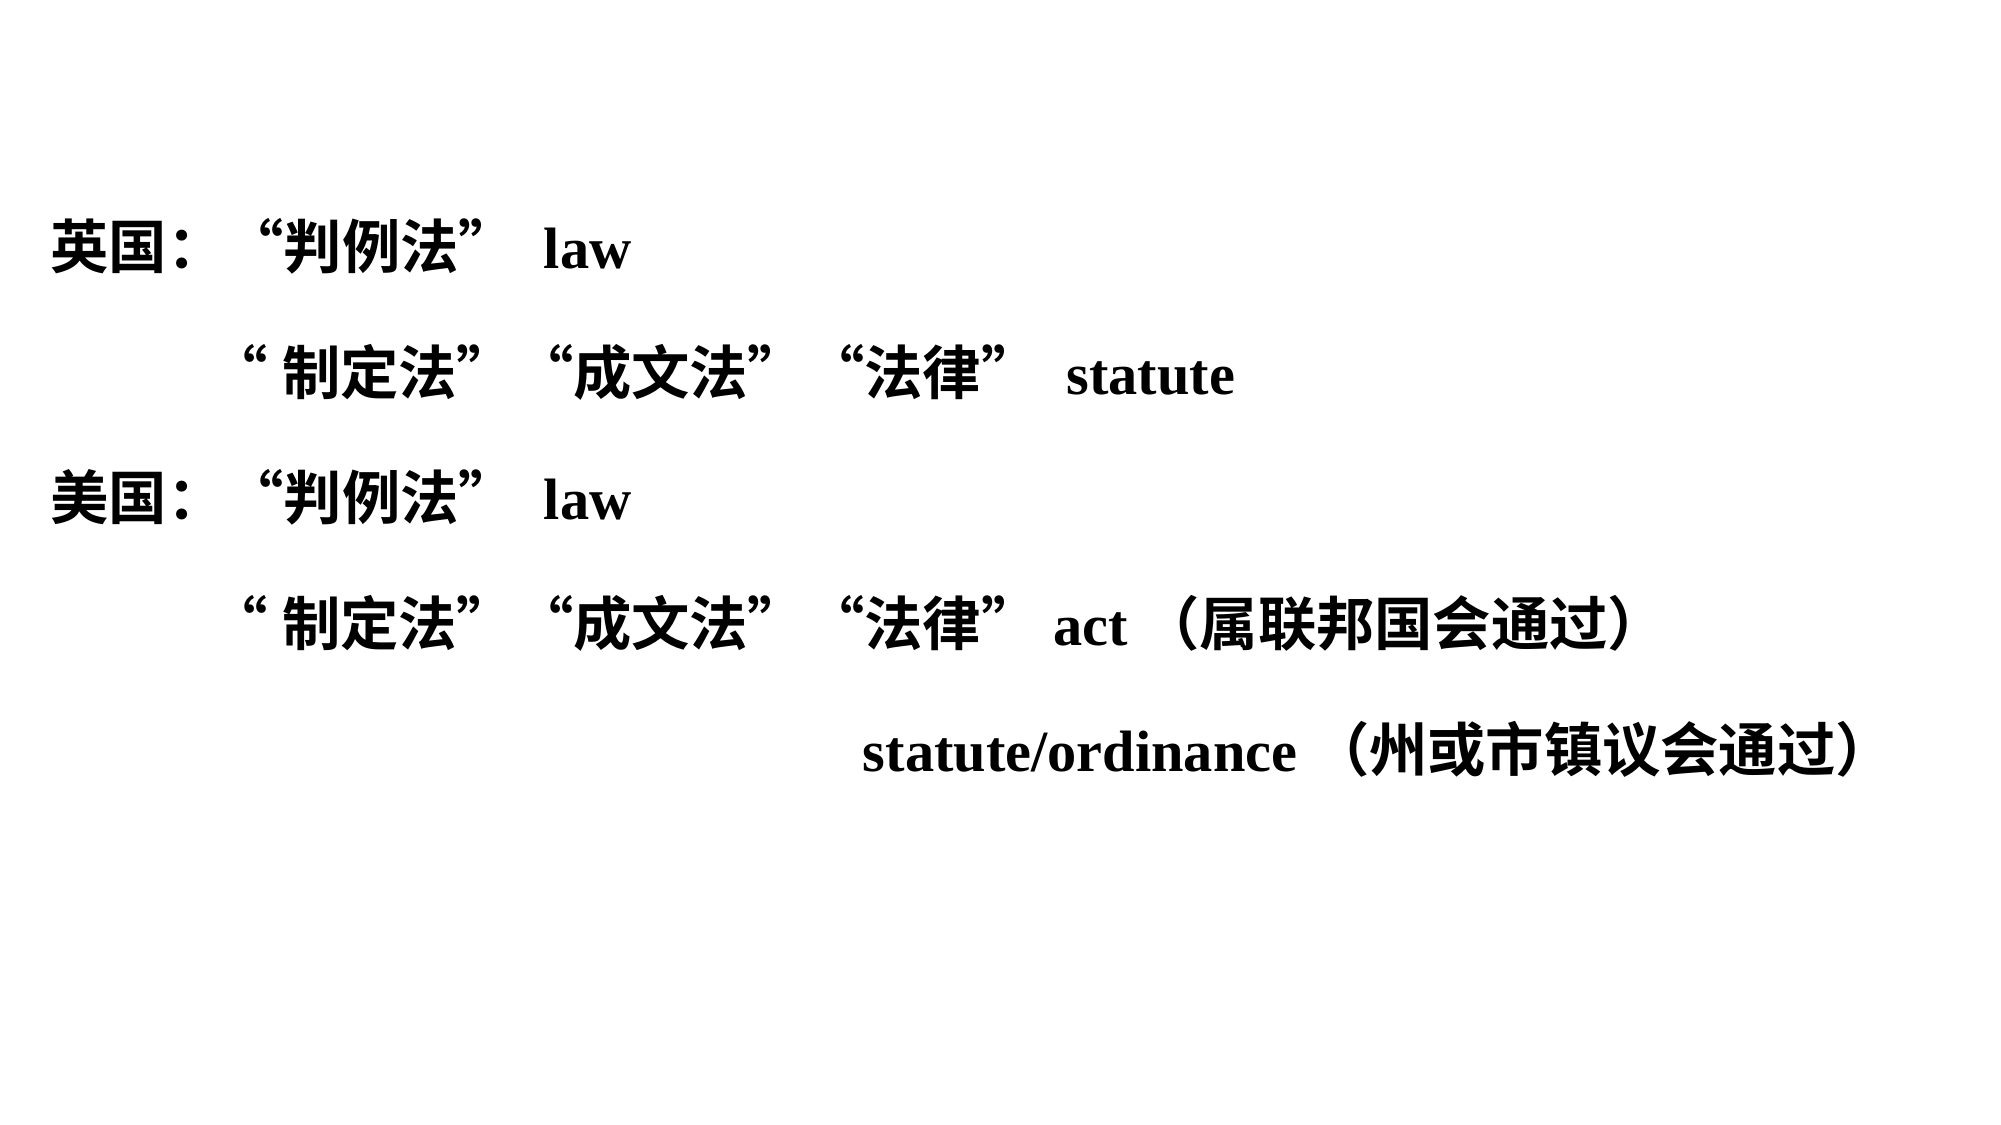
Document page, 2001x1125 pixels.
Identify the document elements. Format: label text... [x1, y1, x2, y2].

list 英国：“判例法” law “制定法”“成⽂法”“法律” statute 美国：“判例法” law “制定法”“成⽂法”“法律”act（属联邦国会通过） statute/ordinance（州或市镇议会通过） [35, 168, 2000, 1042]
